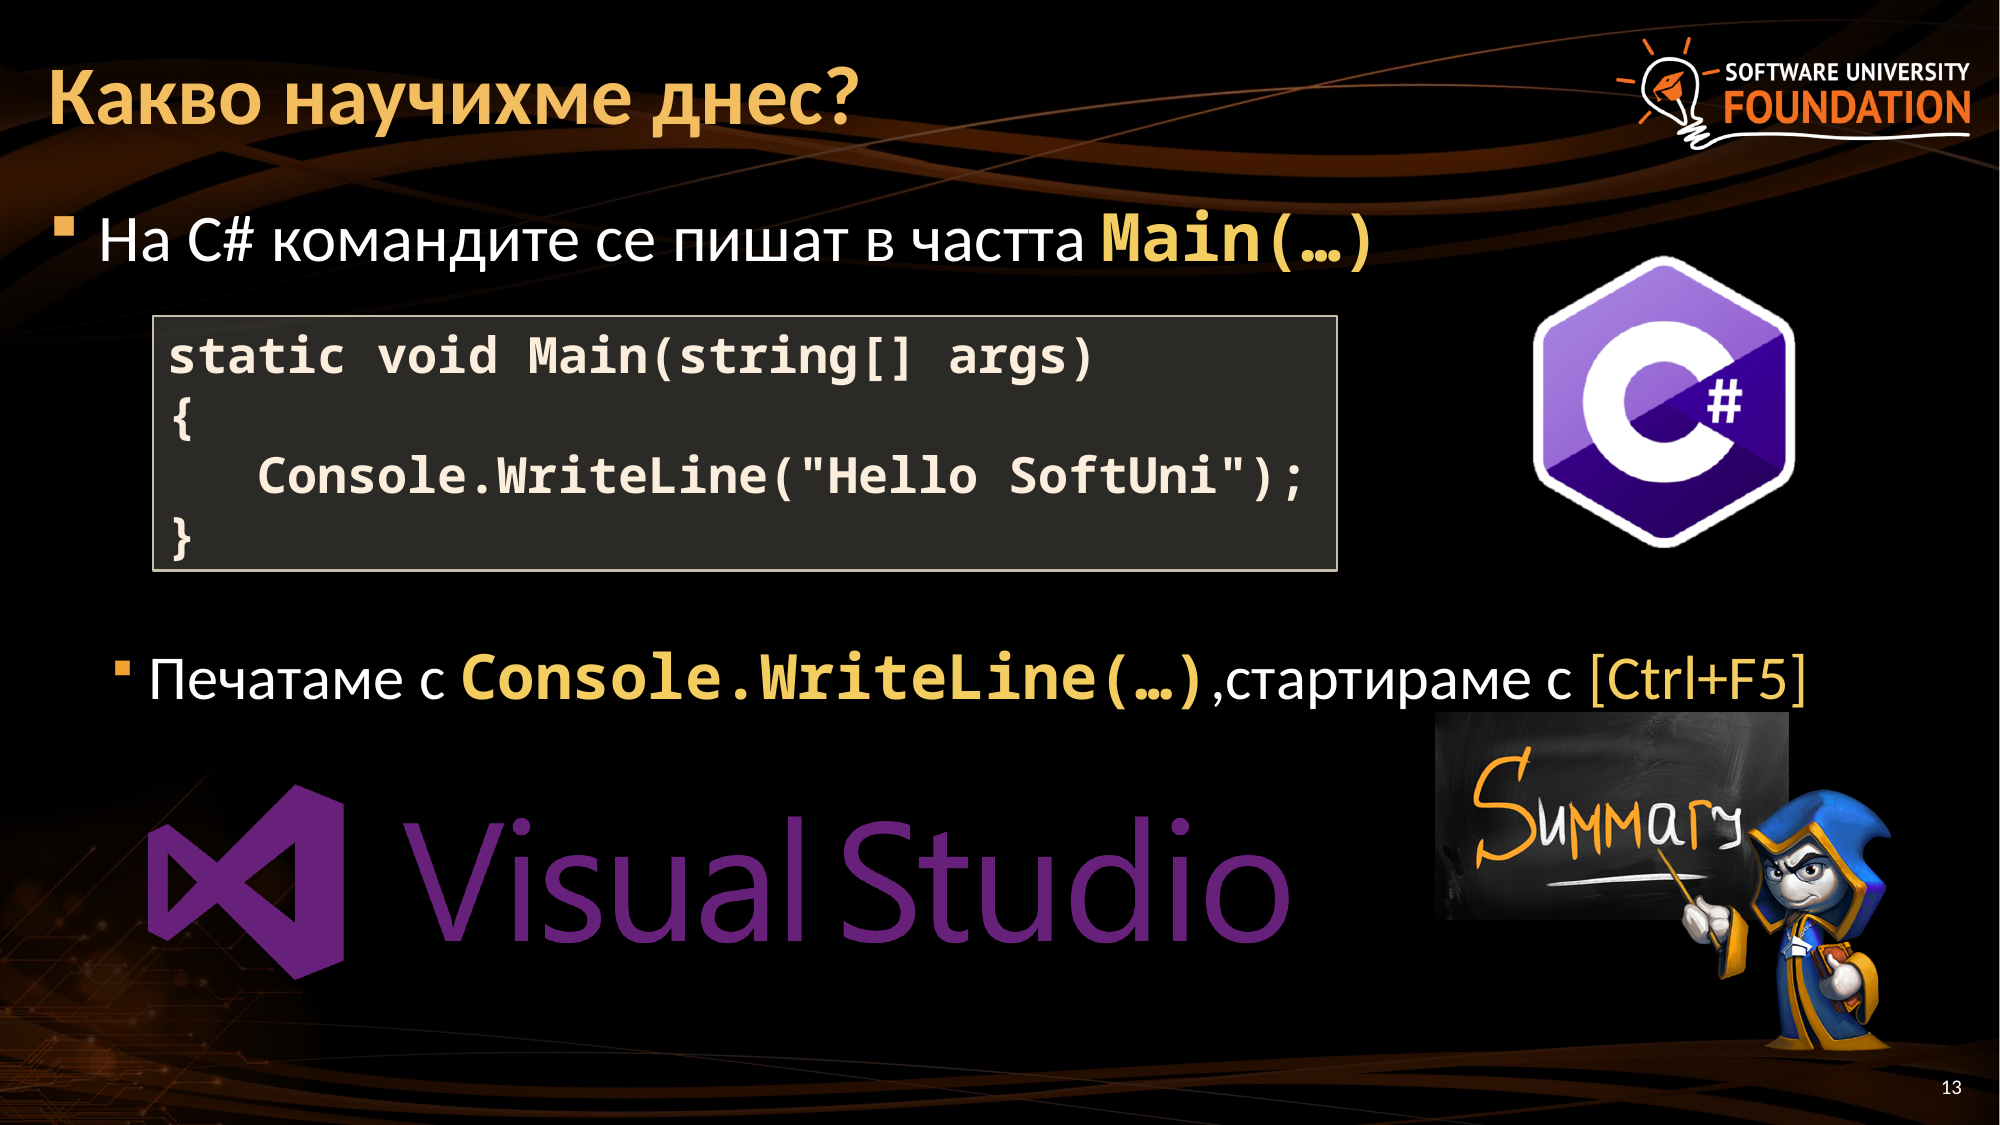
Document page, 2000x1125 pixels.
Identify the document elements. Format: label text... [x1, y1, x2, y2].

list На C# командите се пишат в частта Main(…) Печатаме с Console.WriteLine(…),стартираме с [Ctrl+F5] [31, 188, 1968, 1103]
title Какво научихме днес? [30, 6, 1602, 189]
picture [0, 0, 2000, 1125]
text_box static void Main(string[] args) { Console.WriteLine("Hello SoftUni"); } [153, 315, 1338, 571]
